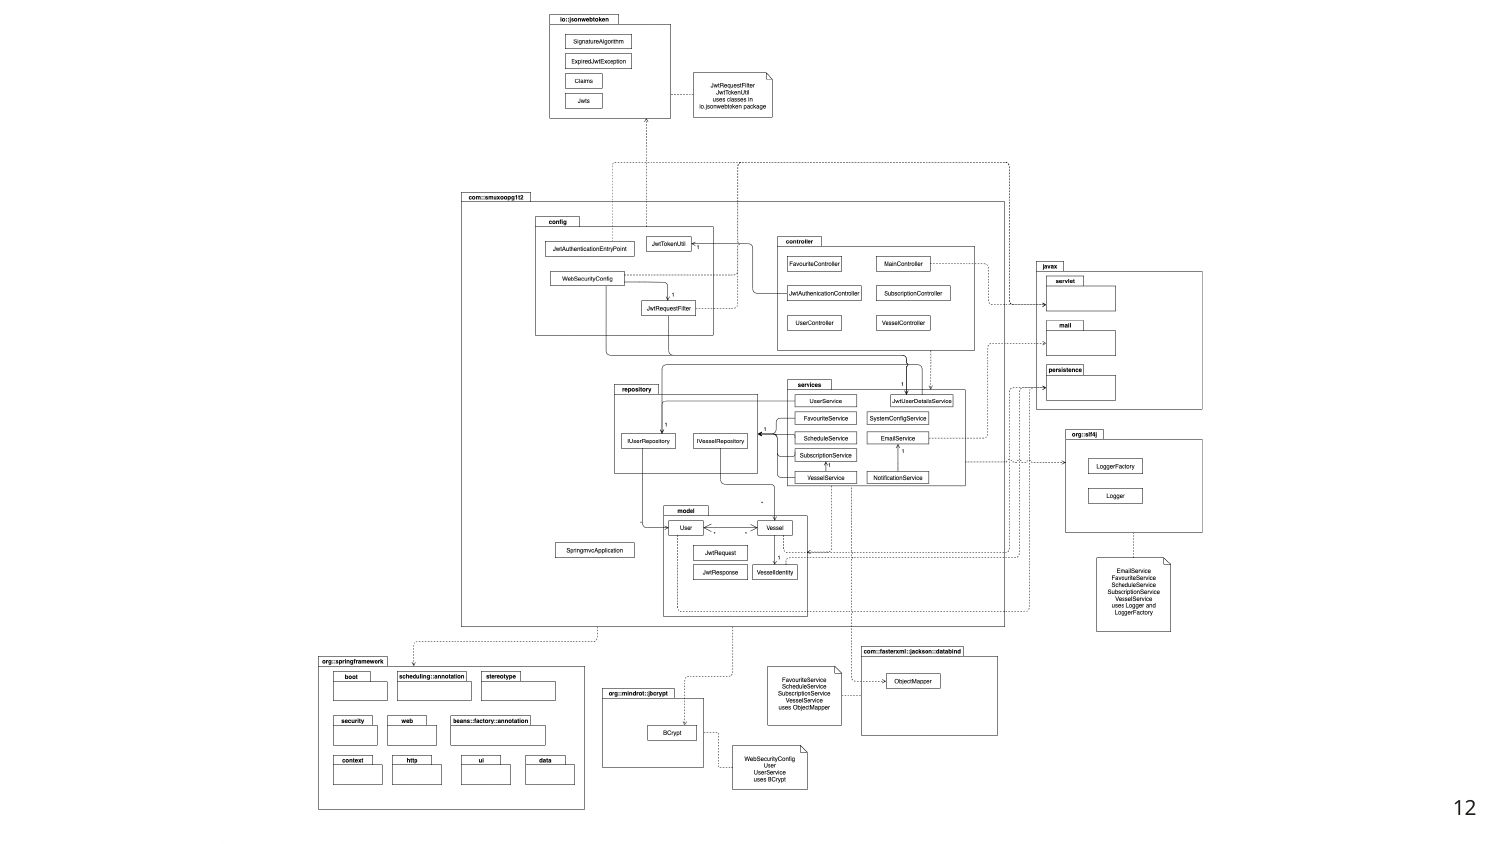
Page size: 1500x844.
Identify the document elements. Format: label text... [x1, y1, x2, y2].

picture [219, 0, 1281, 844]
slide_number ‹#› [1401, 779, 1492, 844]
